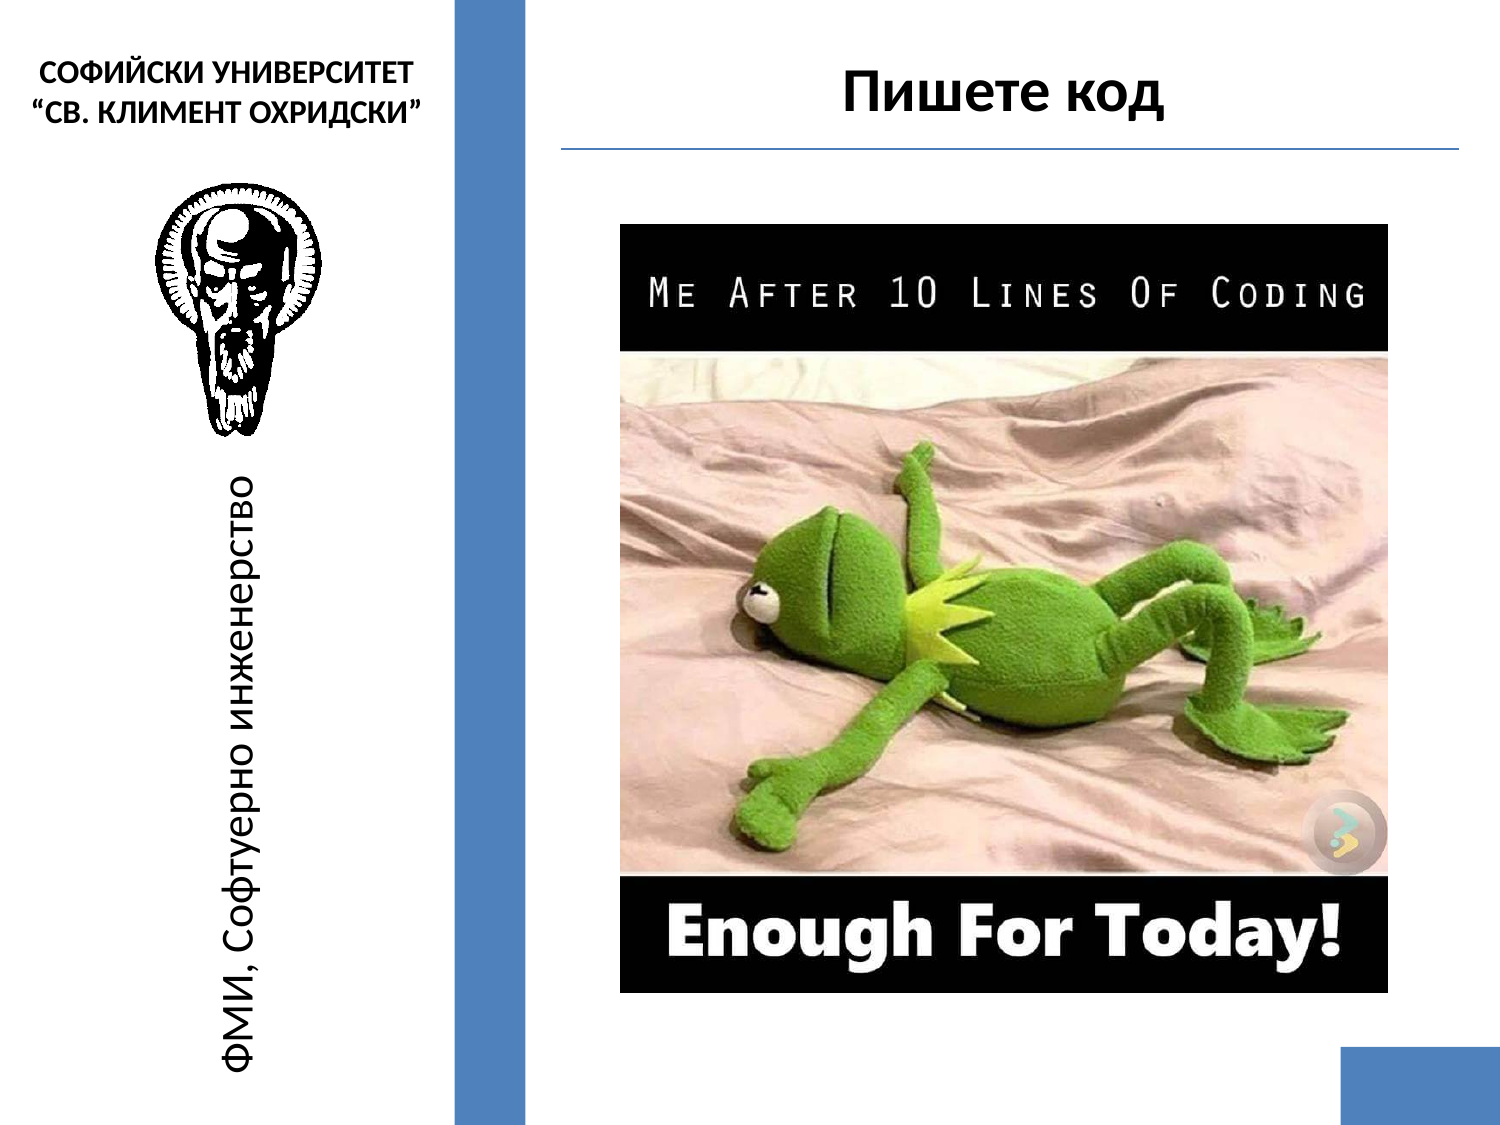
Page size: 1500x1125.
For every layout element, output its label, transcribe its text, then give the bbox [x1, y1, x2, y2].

picture [135, 172, 337, 449]
text_box СОФИЙСКИ УНИВЕРСИТЕТ “СВ. КЛИМЕНТ ОХРИДСКИ” [13, 42, 441, 139]
text_box [454, 0, 526, 1125]
text_box [1340, 1046, 1500, 1125]
picture [619, 224, 1388, 993]
text_box ФМИ, Софтуерно инженерство [199, 457, 270, 1090]
text_box Пишете код [572, 41, 1436, 138]
